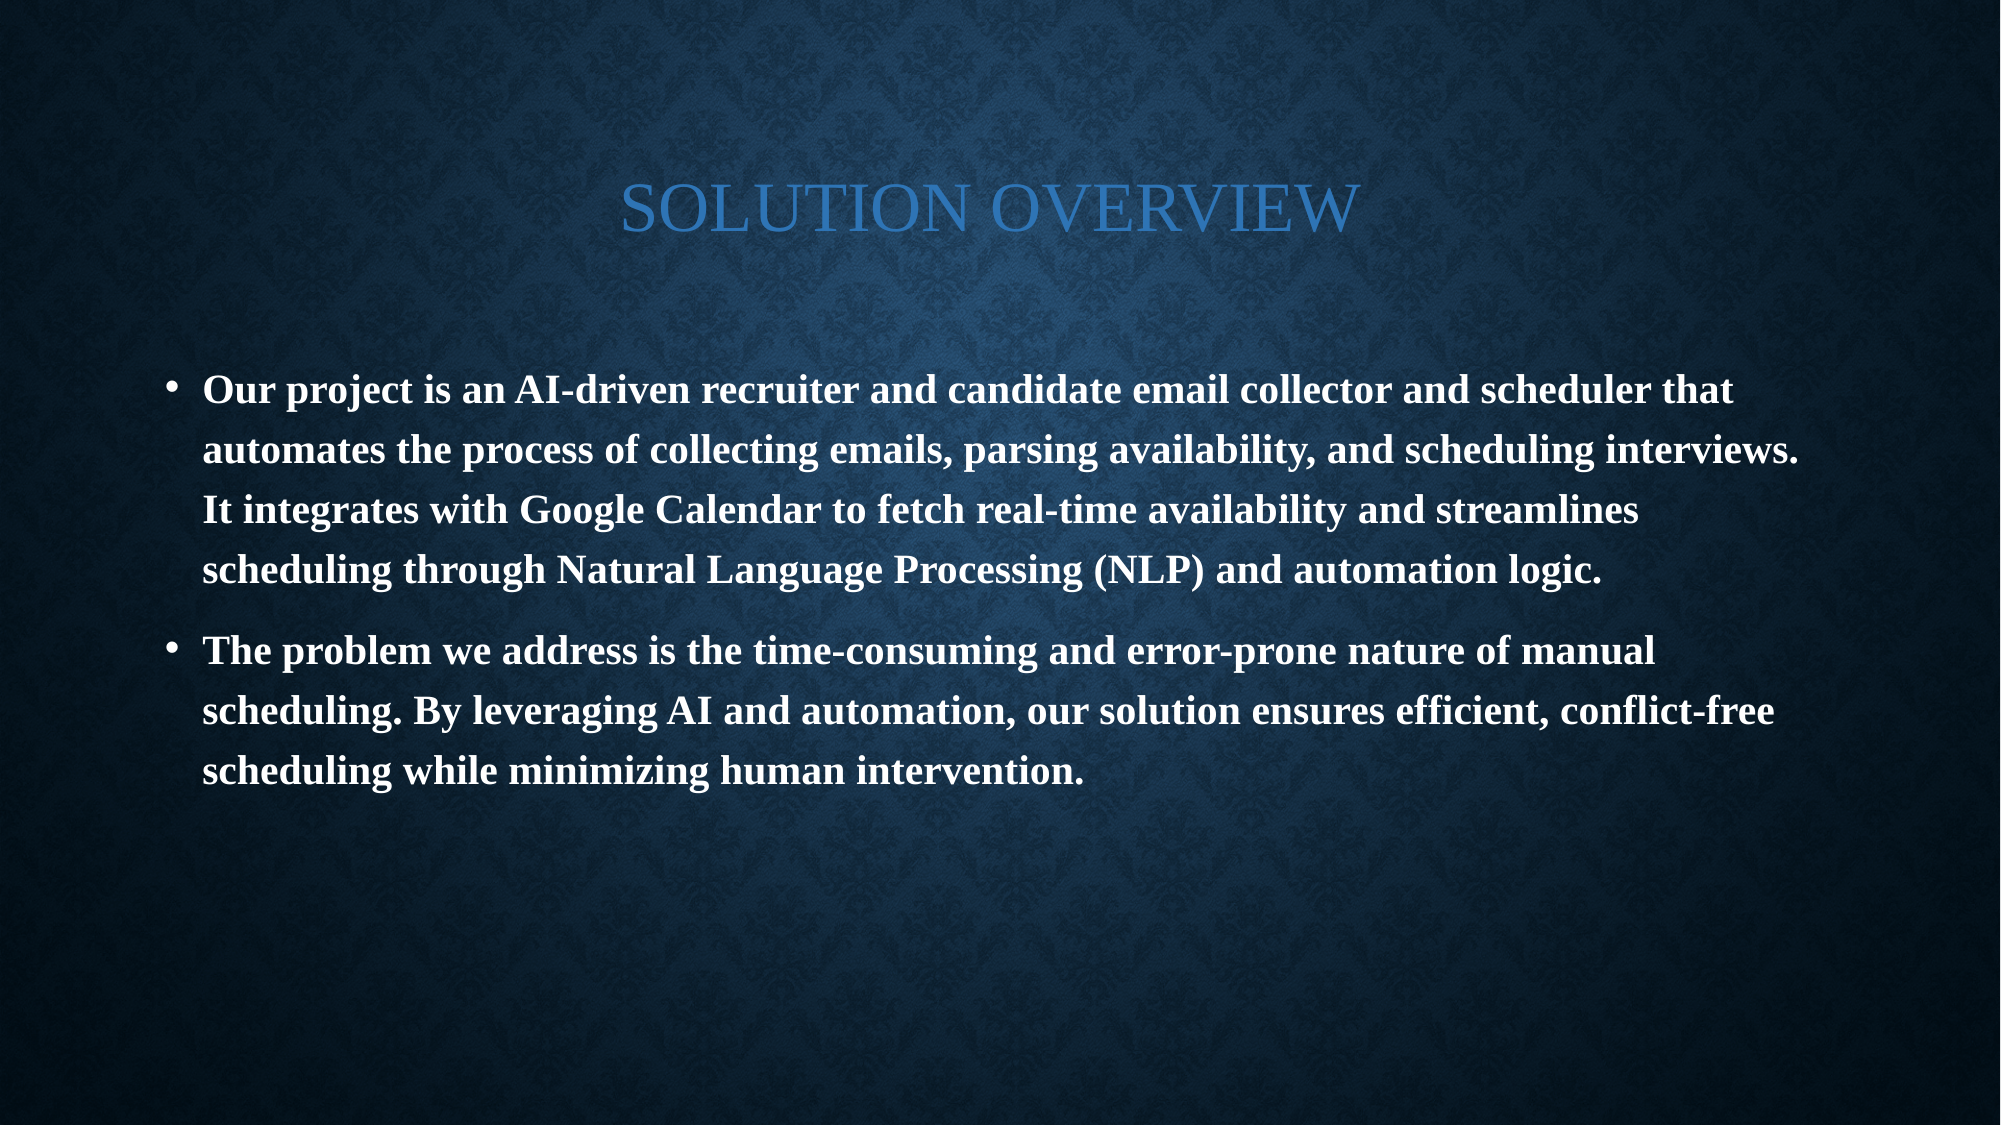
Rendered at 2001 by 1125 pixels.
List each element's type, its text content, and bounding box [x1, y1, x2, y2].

title Solution Overview [149, 99, 1849, 318]
list Our project is an AI-driven recruiter and candidate email collector and scheduler that automates the process of collecting emails, parsing availability, and scheduling interviews. It integrates with Google Calendar to fetch real-time availability and streamlines scheduling through Natural Language Processing (NLP) and automation logic. The problem we address is the time-consuming and error-prone nature of manual scheduling. By leveraging AI and automation, our solution ensures efficient, conflict-free scheduling while minimizing human intervention. [149, 343, 1849, 950]
